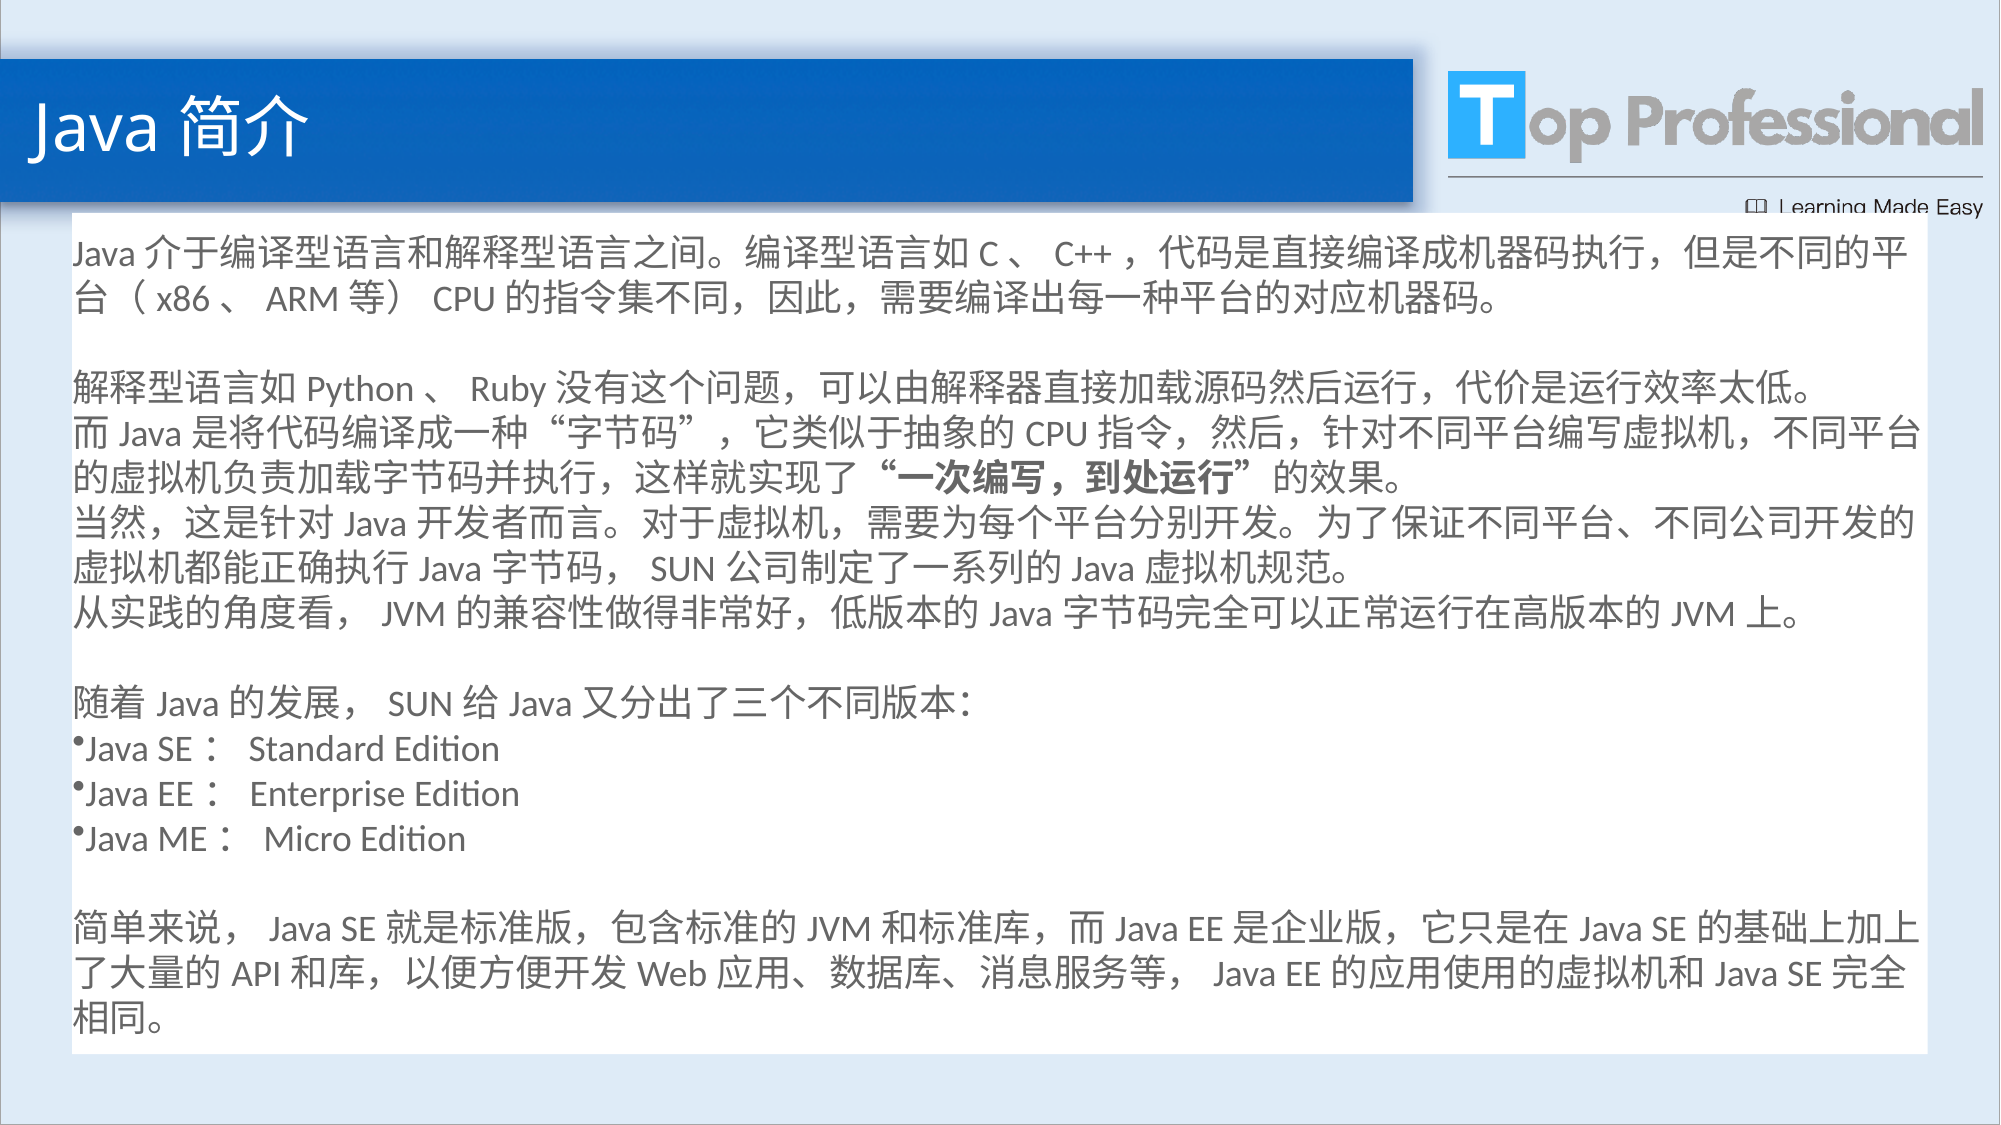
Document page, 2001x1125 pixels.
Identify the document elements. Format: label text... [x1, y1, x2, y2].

list Java介于编译型语言和解释型语言之间。编译型语言如C、C++，代码是直接编译成机器码执行，但是不同的平台（x86、ARM等）CPU的指令集不同，因此，需要编译出每一种平台的对应机器码。 解释型语言如Python、Ruby没有这个问题，可以由解释器直接加载源码然后运行，代价是运行效率太低。 而Java是将代码编译成一种“字节码”，它类似于抽象的CPU指令，然后，针对不同平台编写虚拟机，不同平台的虚拟机负责加载字节码并执行，这样就实现了“一次编写，到处运行”的效果。 当然，这是针对Java开发者而言。对于虚拟机，需要为每个平台分别开发。为了保证不同平台、不同公司开发的虚拟机都能正确执行Java字节码，SUN公司制定了一系列的Java虚拟机规范。 从实践的角度看，JVM的兼容性做得非常好，低版本的Java字节码完全可以正常运行在高版本的JVM上。 随着Java的发展，SUN给Java又分出了三个不同版本： Java SE：Standard Edition Java EE：Enterprise Edition Java ME：Micro Edition 简单来说，Java SE就是标准版，包含标准的JVM和标准库，而Java EE是企业版，它只是在Java SE的基础上加上了大量的API和库，以便方便开发Web应用、数据库、消息服务等，Java EE的应用使用的虚拟机和Java SE完全相同。 [72, 212, 1928, 1055]
title Java简介 [18, 75, 1400, 185]
picture [1448, 71, 1983, 219]
picture [0, 59, 1413, 202]
